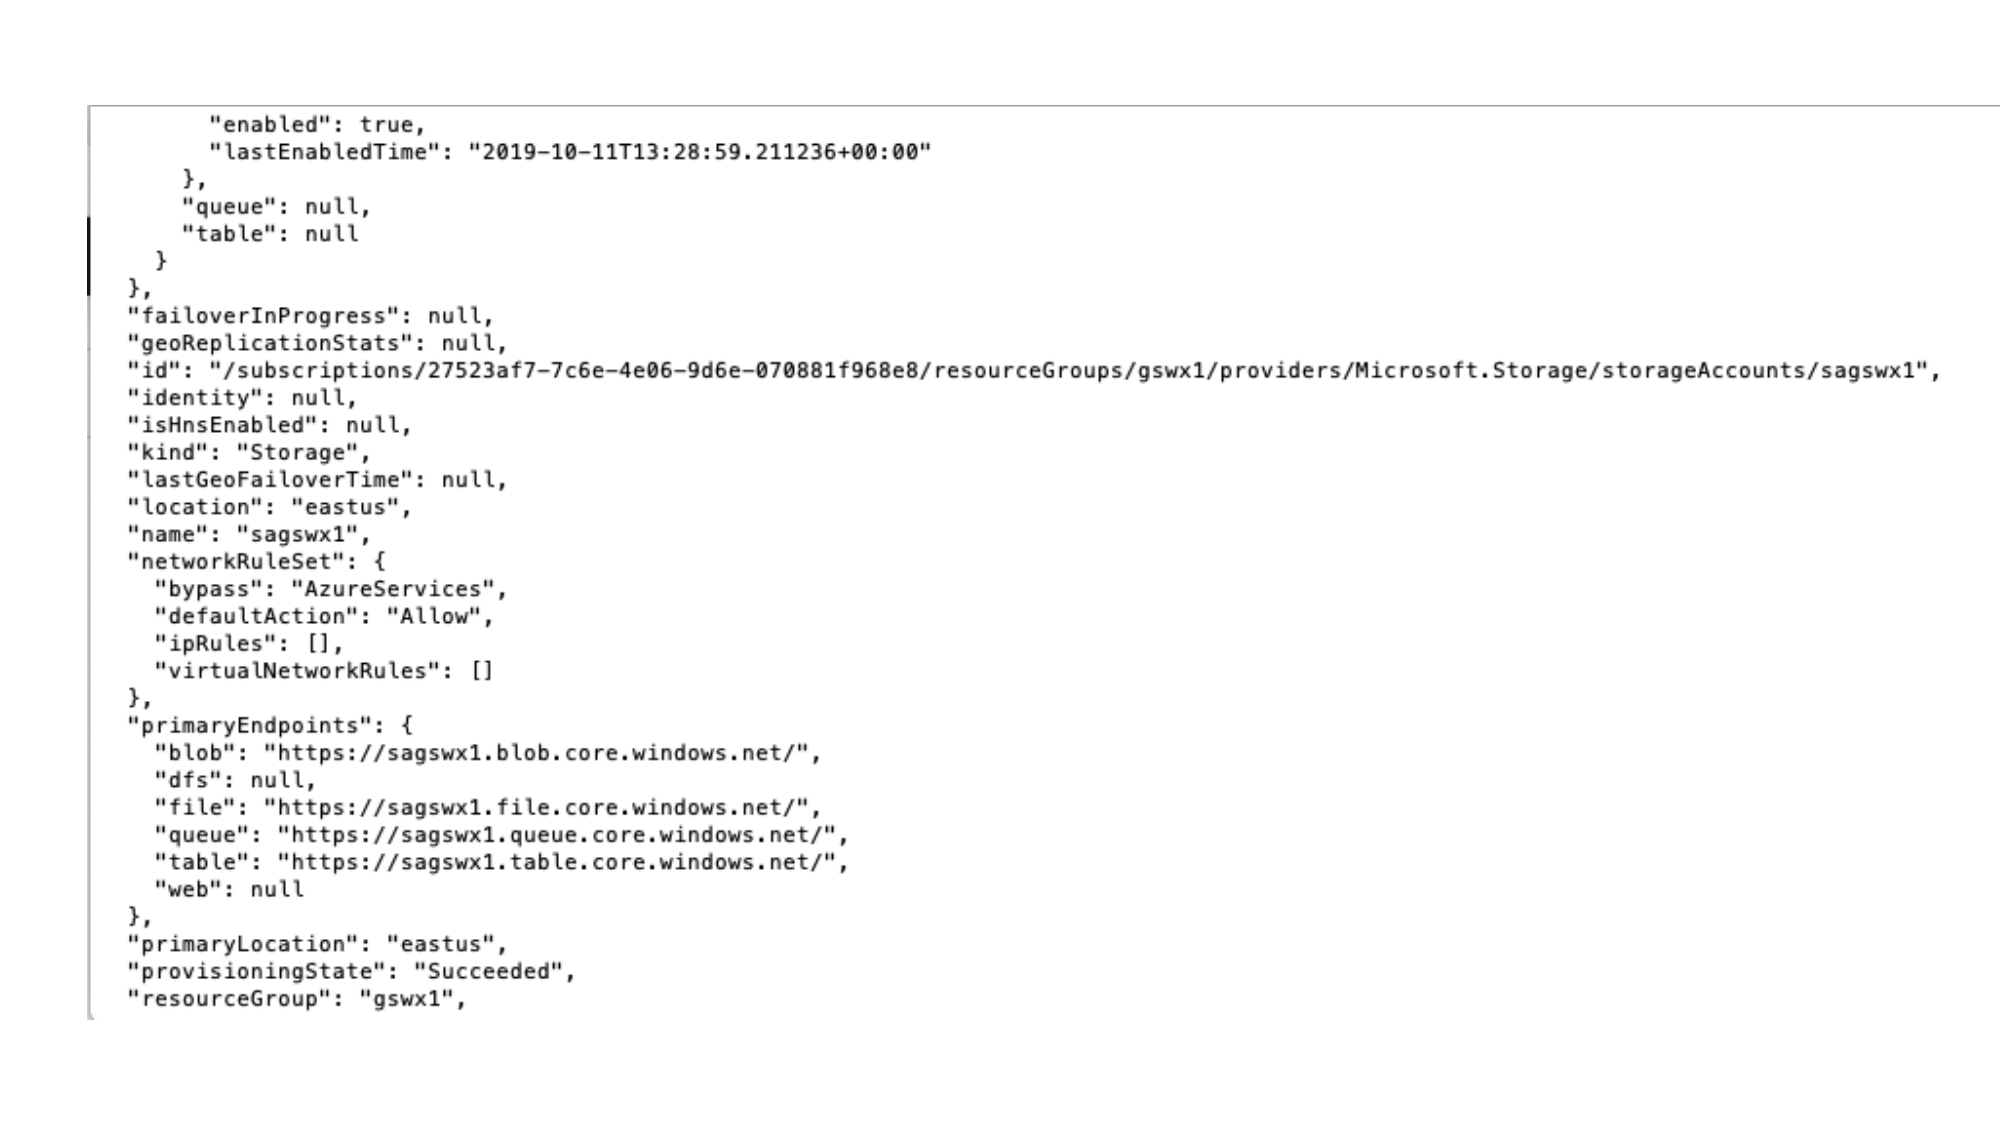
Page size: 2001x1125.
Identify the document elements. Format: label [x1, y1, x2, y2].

picture [87, 105, 2000, 1020]
